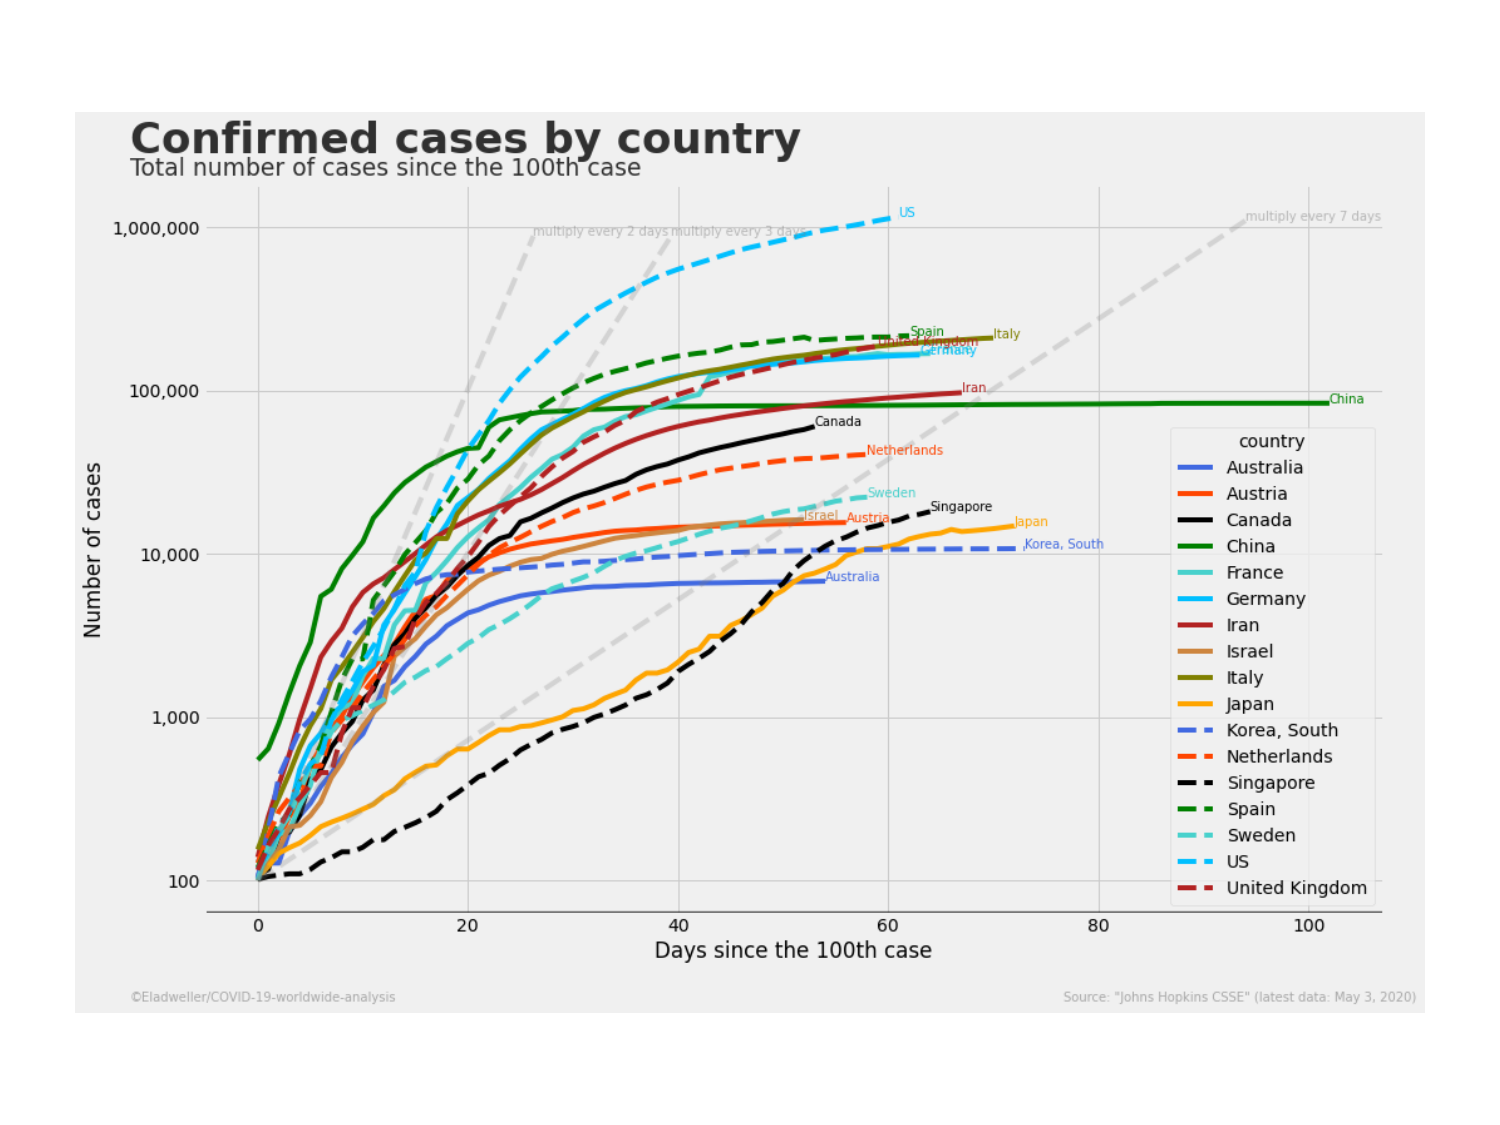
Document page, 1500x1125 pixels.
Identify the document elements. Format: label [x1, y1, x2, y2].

picture [74, 112, 1426, 1013]
